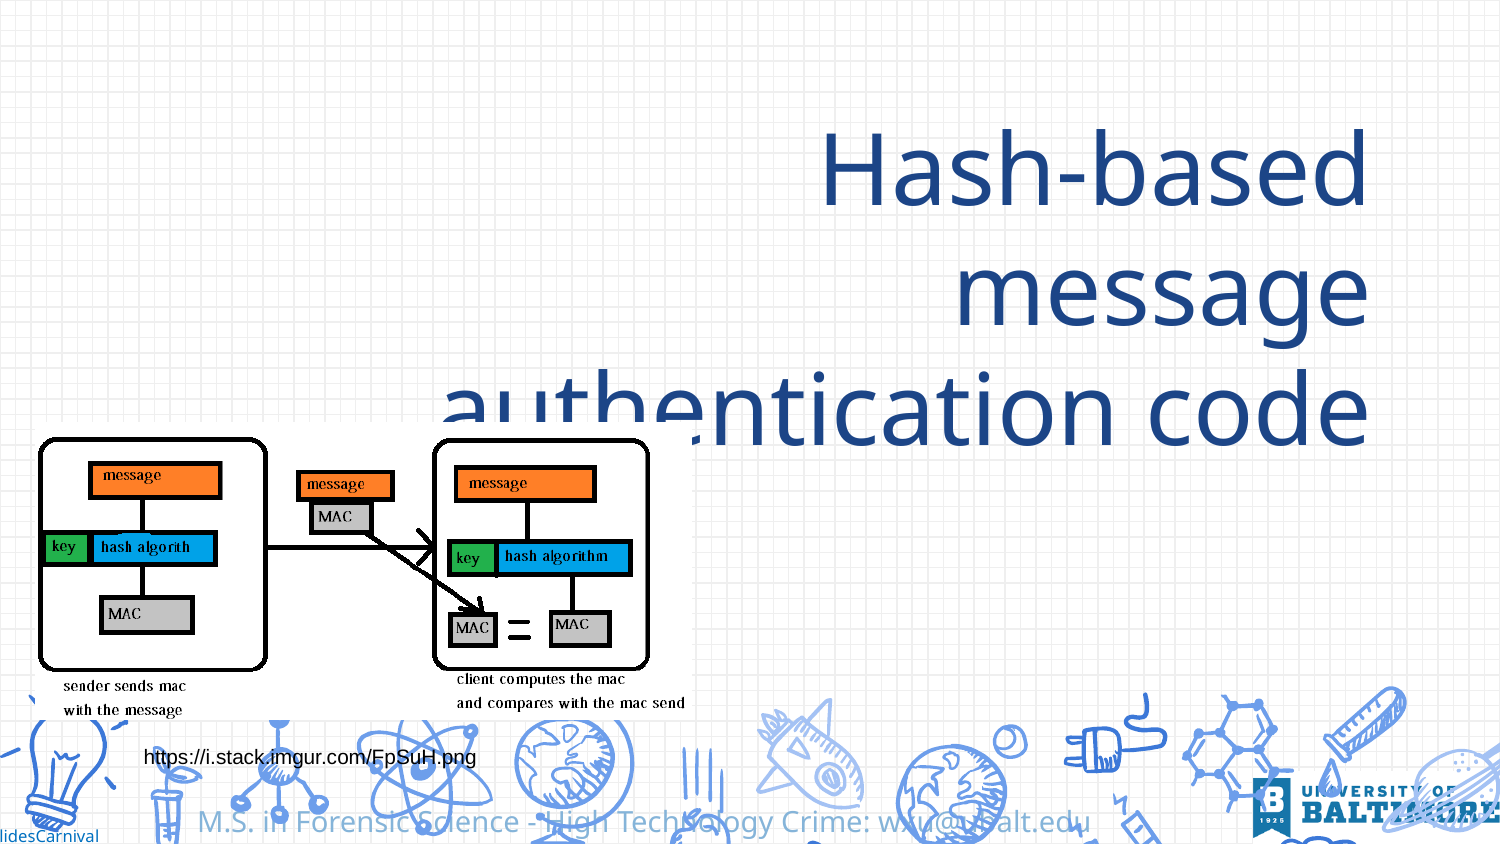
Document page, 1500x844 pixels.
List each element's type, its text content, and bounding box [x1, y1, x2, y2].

picture [1452, 779, 1487, 803]
picture [1402, 814, 1416, 820]
picture [1386, 824, 1397, 829]
picture [1253, 771, 1268, 793]
title Hash-based message authentication code [378, 190, 1388, 381]
picture [1405, 804, 1415, 813]
picture [1451, 771, 1489, 797]
picture [1426, 806, 1444, 816]
picture [1253, 771, 1500, 844]
picture [1440, 796, 1450, 802]
text_box https://i.stack.imgur.com/FpSuH.png [128, 736, 492, 776]
picture [34, 422, 692, 721]
picture [1432, 781, 1496, 828]
picture [1326, 771, 1337, 790]
picture [1419, 771, 1479, 801]
